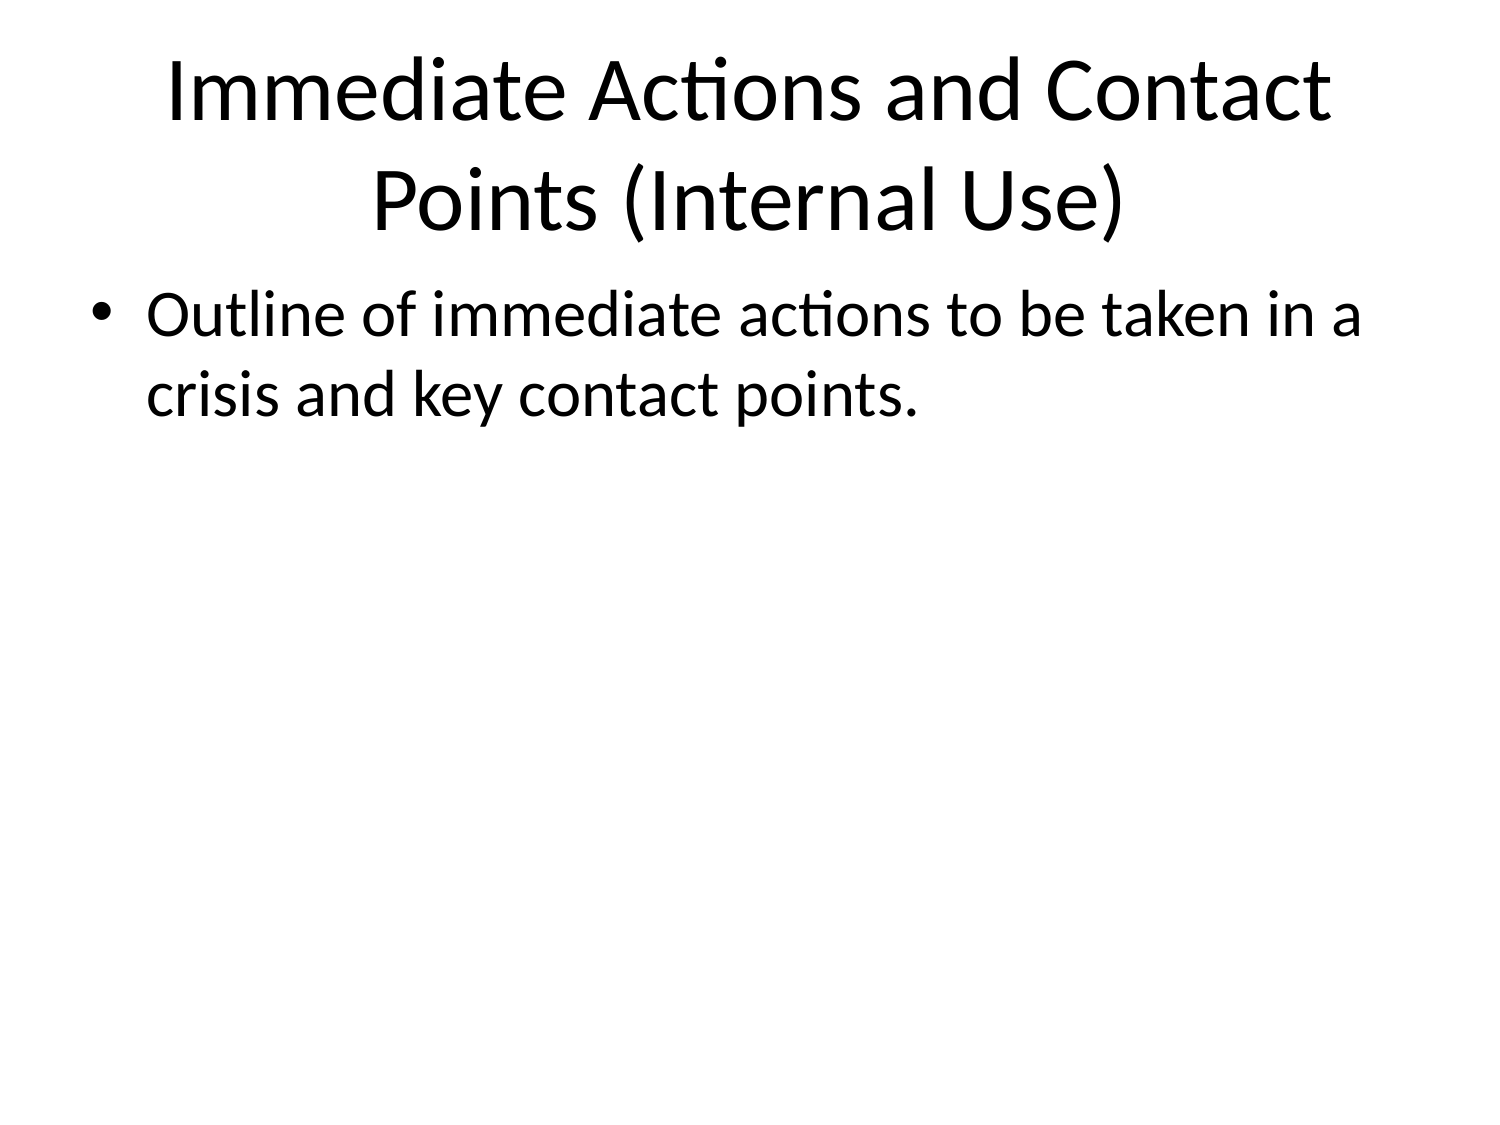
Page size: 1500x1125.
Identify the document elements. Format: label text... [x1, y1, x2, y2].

list Outline of immediate actions to be taken in a crisis and key contact points. [75, 262, 1425, 1005]
title Immediate Actions and Contact Points (Internal Use) [75, 45, 1425, 233]
